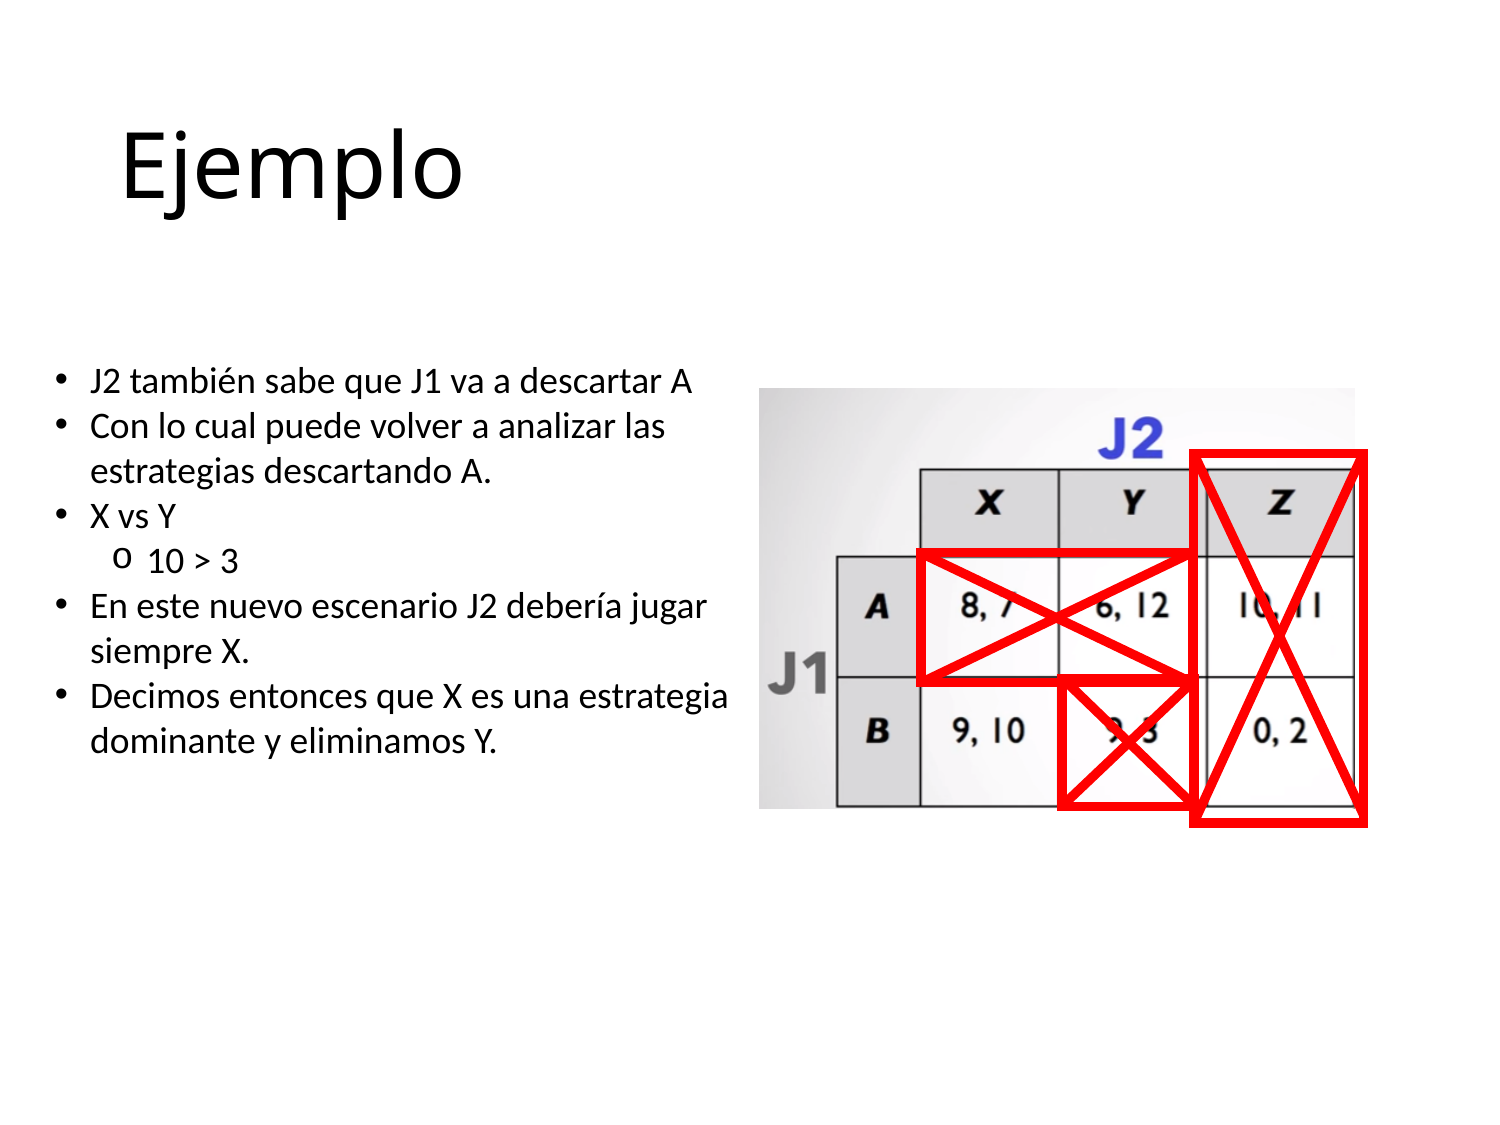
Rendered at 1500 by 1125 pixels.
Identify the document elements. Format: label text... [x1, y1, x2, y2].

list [759, 388, 1355, 809]
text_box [1193, 453, 1364, 824]
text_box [1063, 678, 1194, 806]
title Ejemplo [103, 59, 1397, 278]
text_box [920, 552, 1193, 683]
text_box J2 también sabe que J1 va a descartar A Con lo cual puede volver a analizar las estrategias descartando A. X vs Y 10 > 3 En este nuevo escenario J2 debería jugar siempre X. Decimos entonces que X es una estrategia dominante y eliminamos Y. [40, 348, 799, 814]
